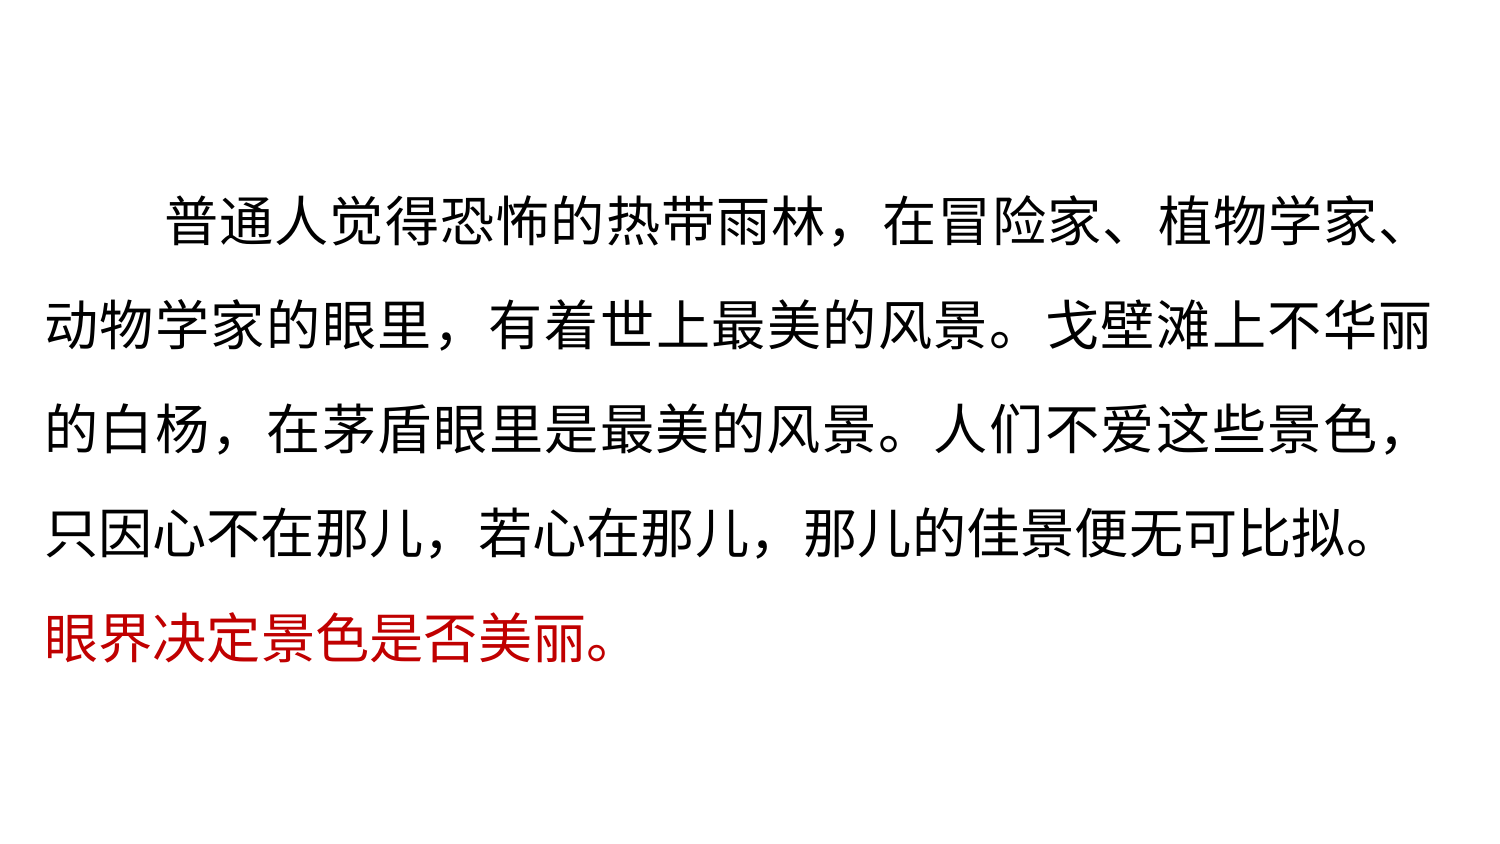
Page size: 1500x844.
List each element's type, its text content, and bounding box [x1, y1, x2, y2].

text_box 普通人觉得恐怖的热带雨林，在冒险家、植物学家、动物学家的眼里，有着世上最美的风景。戈壁滩上不华丽的白杨，在茅盾眼里是最美的风景。人们不爱这些景色，只因心不在那儿，若心在那儿，那儿的佳景便无可比拟。 眼界决定景色是否美丽。 [29, 140, 1448, 677]
